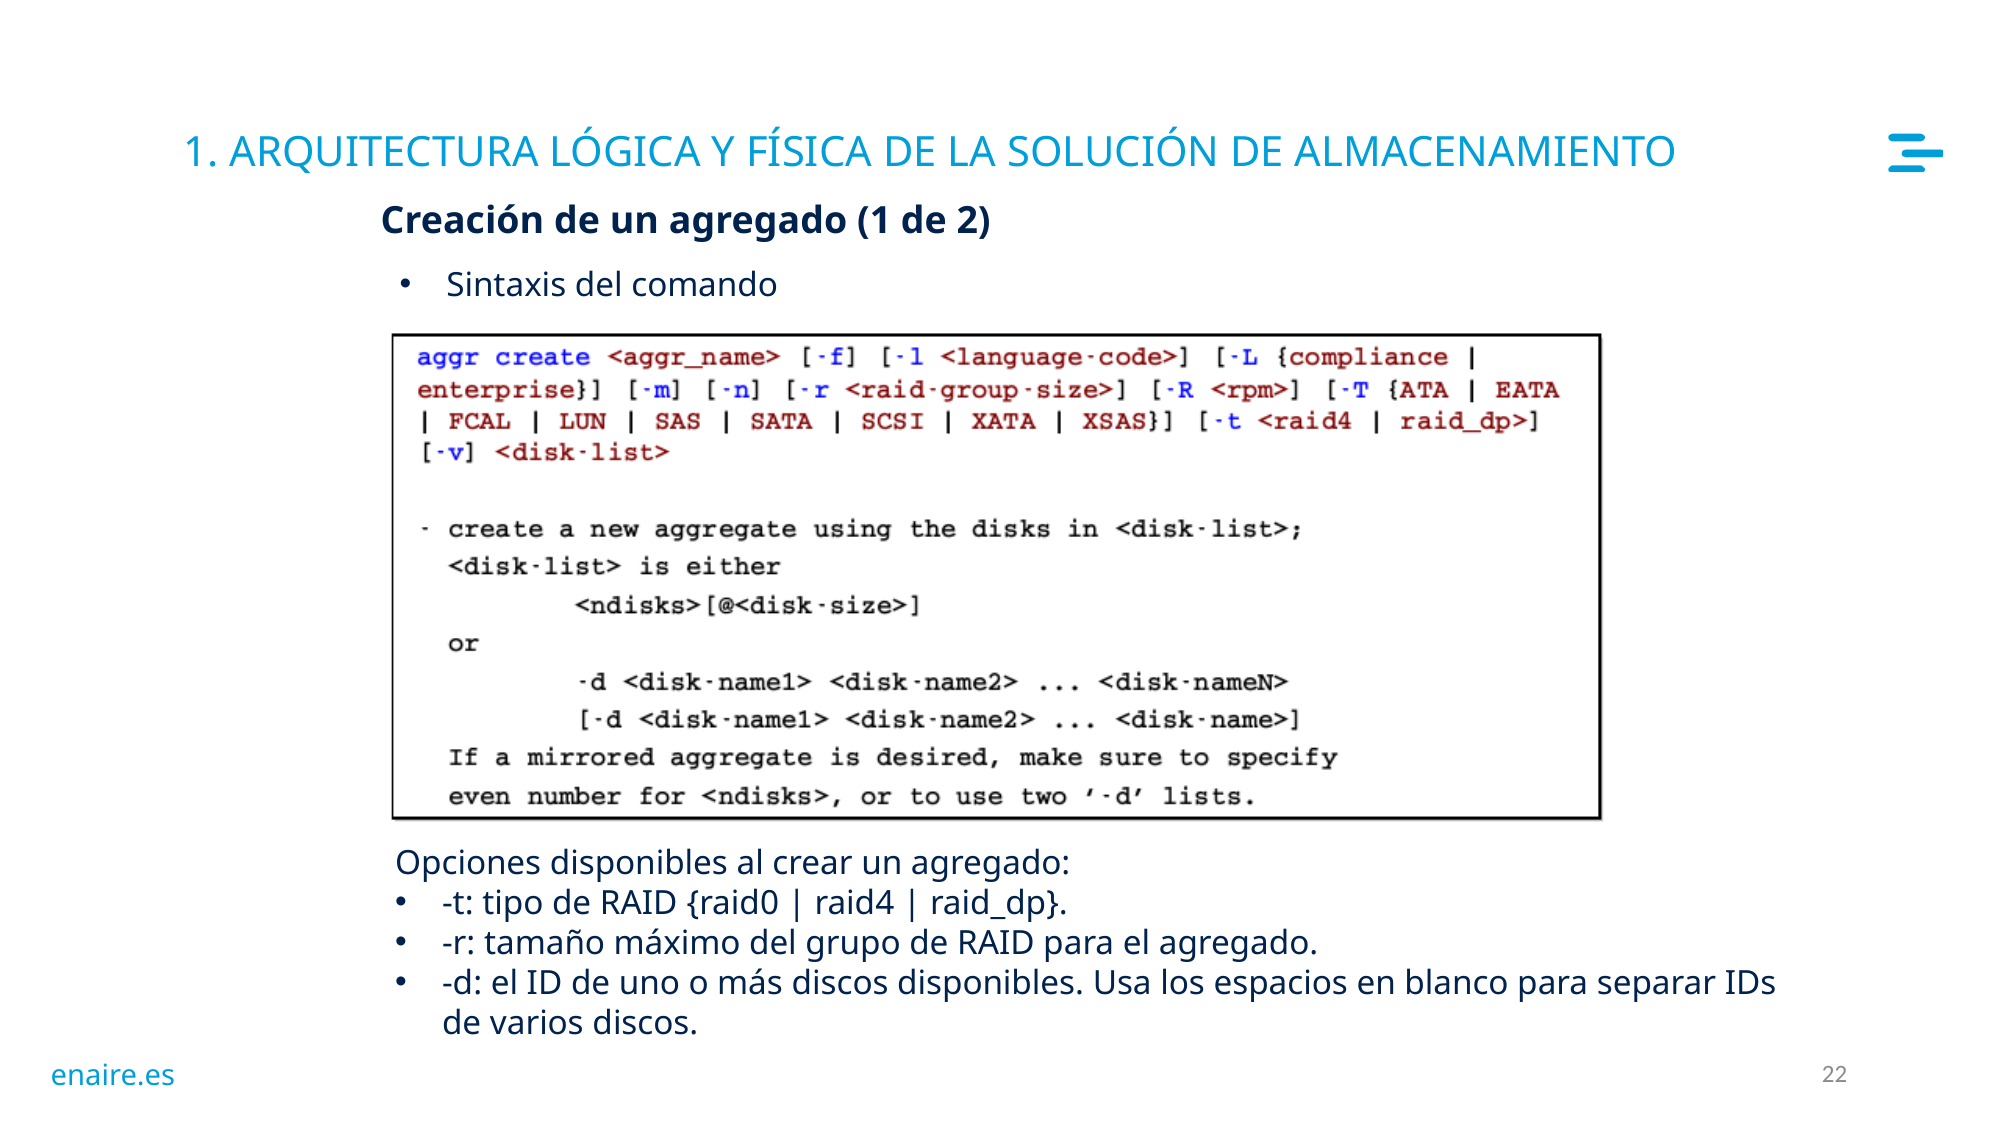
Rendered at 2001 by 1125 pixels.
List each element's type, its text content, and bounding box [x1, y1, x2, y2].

text_box Sintaxis del comando [384, 255, 919, 311]
picture [353, 311, 1647, 845]
text_box Opciones disponibles al crear un agregado: -t: tipo de RAID {raid0 | raid4 | raid_dp}. -r: tamaño máximo del grupo de RAID para el agregado. -d: el ID de uno o más discos disponibles. Usa los espacios en blanco para separar IDs de varios discos. [380, 834, 1810, 1049]
picture [1888, 133, 1944, 172]
slide_number 22 [1412, 1042, 1863, 1103]
text_box Creación de un agregado (1 de 2) [365, 213, 1559, 248]
text_box enaire.es [50, 1056, 283, 1092]
text_box 1. ARQUITECTURA LÓGICA Y FÍSICA DE LA SOLUCIÓN DE ALMACENAMIENTO [168, 93, 1976, 213]
